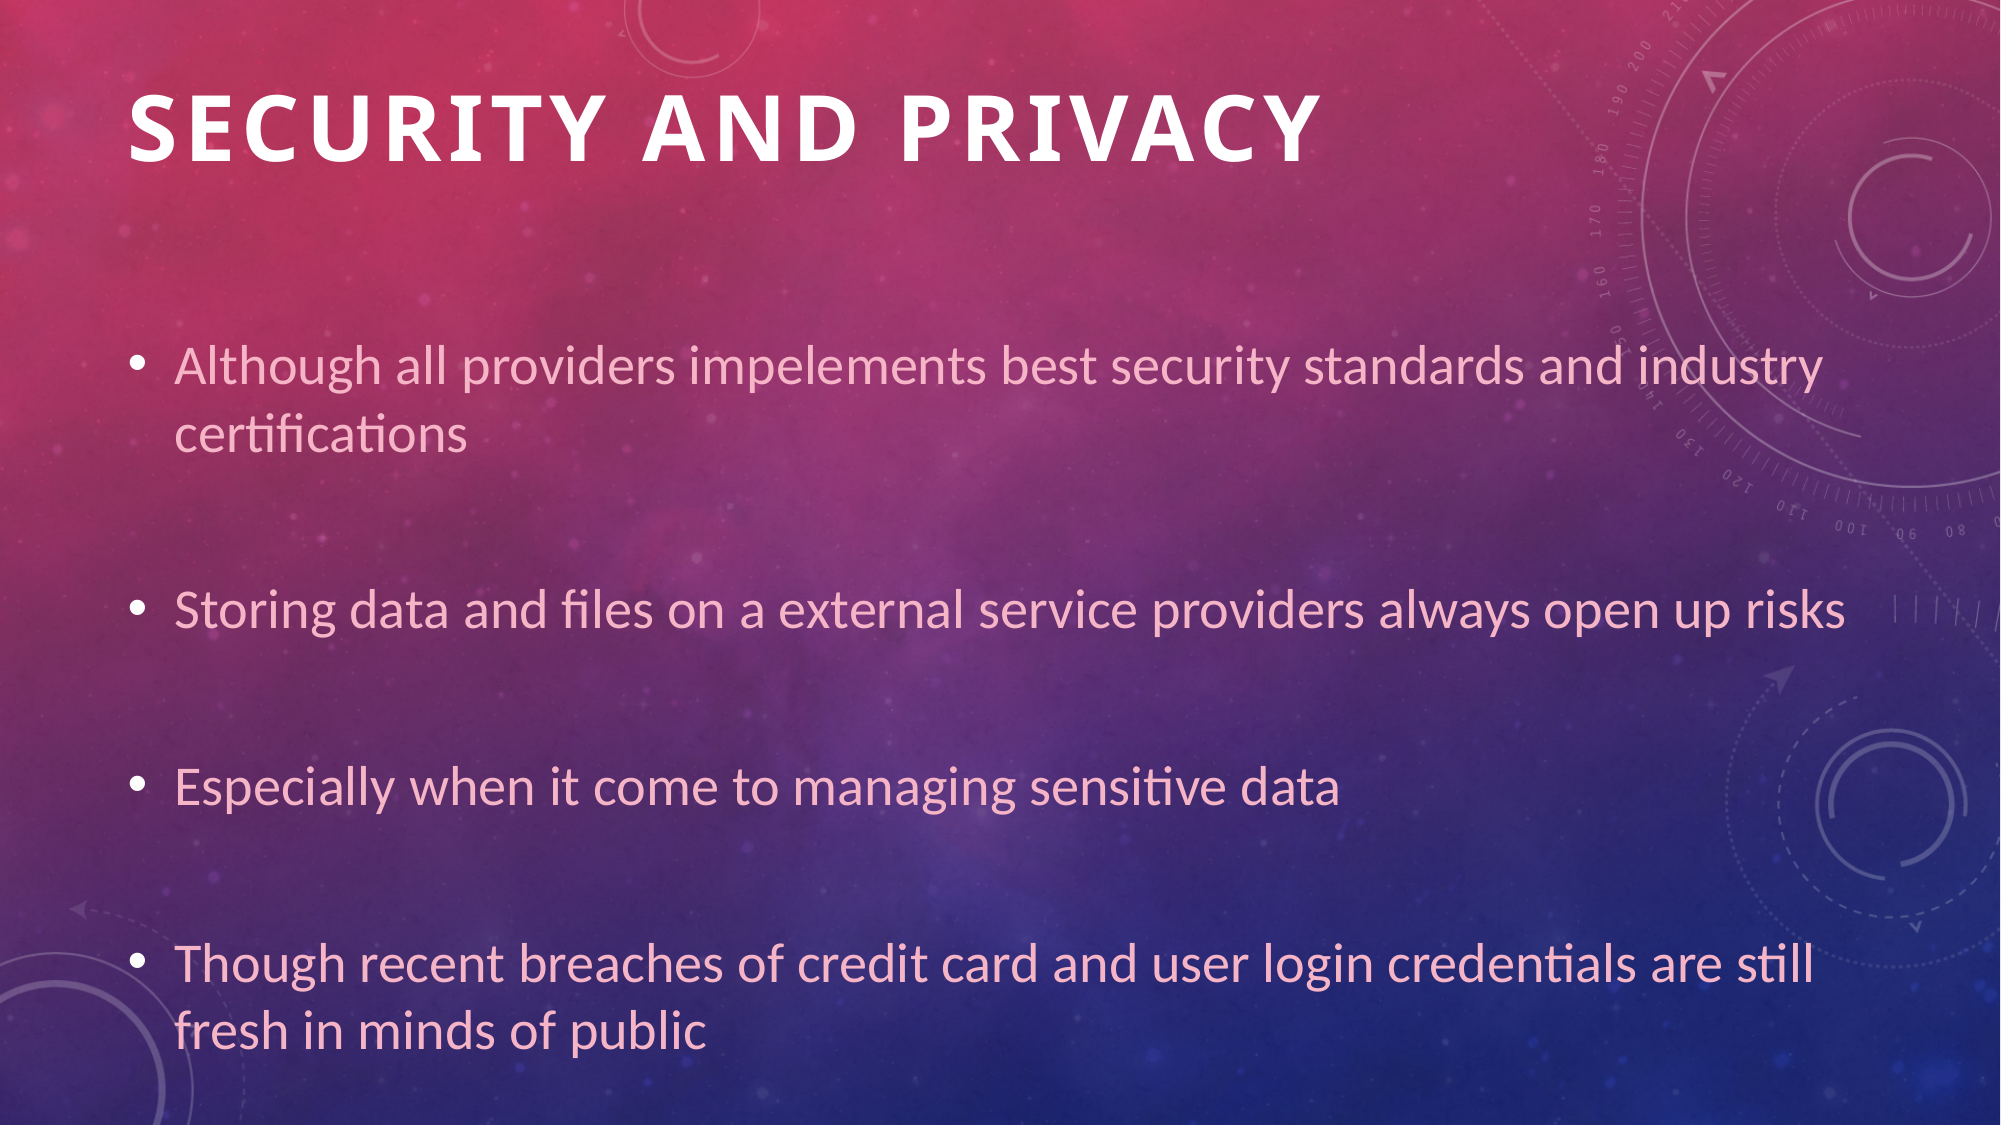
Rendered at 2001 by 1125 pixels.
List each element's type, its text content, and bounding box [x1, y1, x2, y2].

title security and Privacy [112, 23, 1775, 226]
list Although all providers impelements best security standards and industry certifications Storing data and files on a external service providers always open up risks Especially when it come to managing sensitive data Though recent breaches of credit card and user login credentials are still fresh in minds of public [112, 321, 1885, 1101]
picture [0, 0, 2001, 1125]
